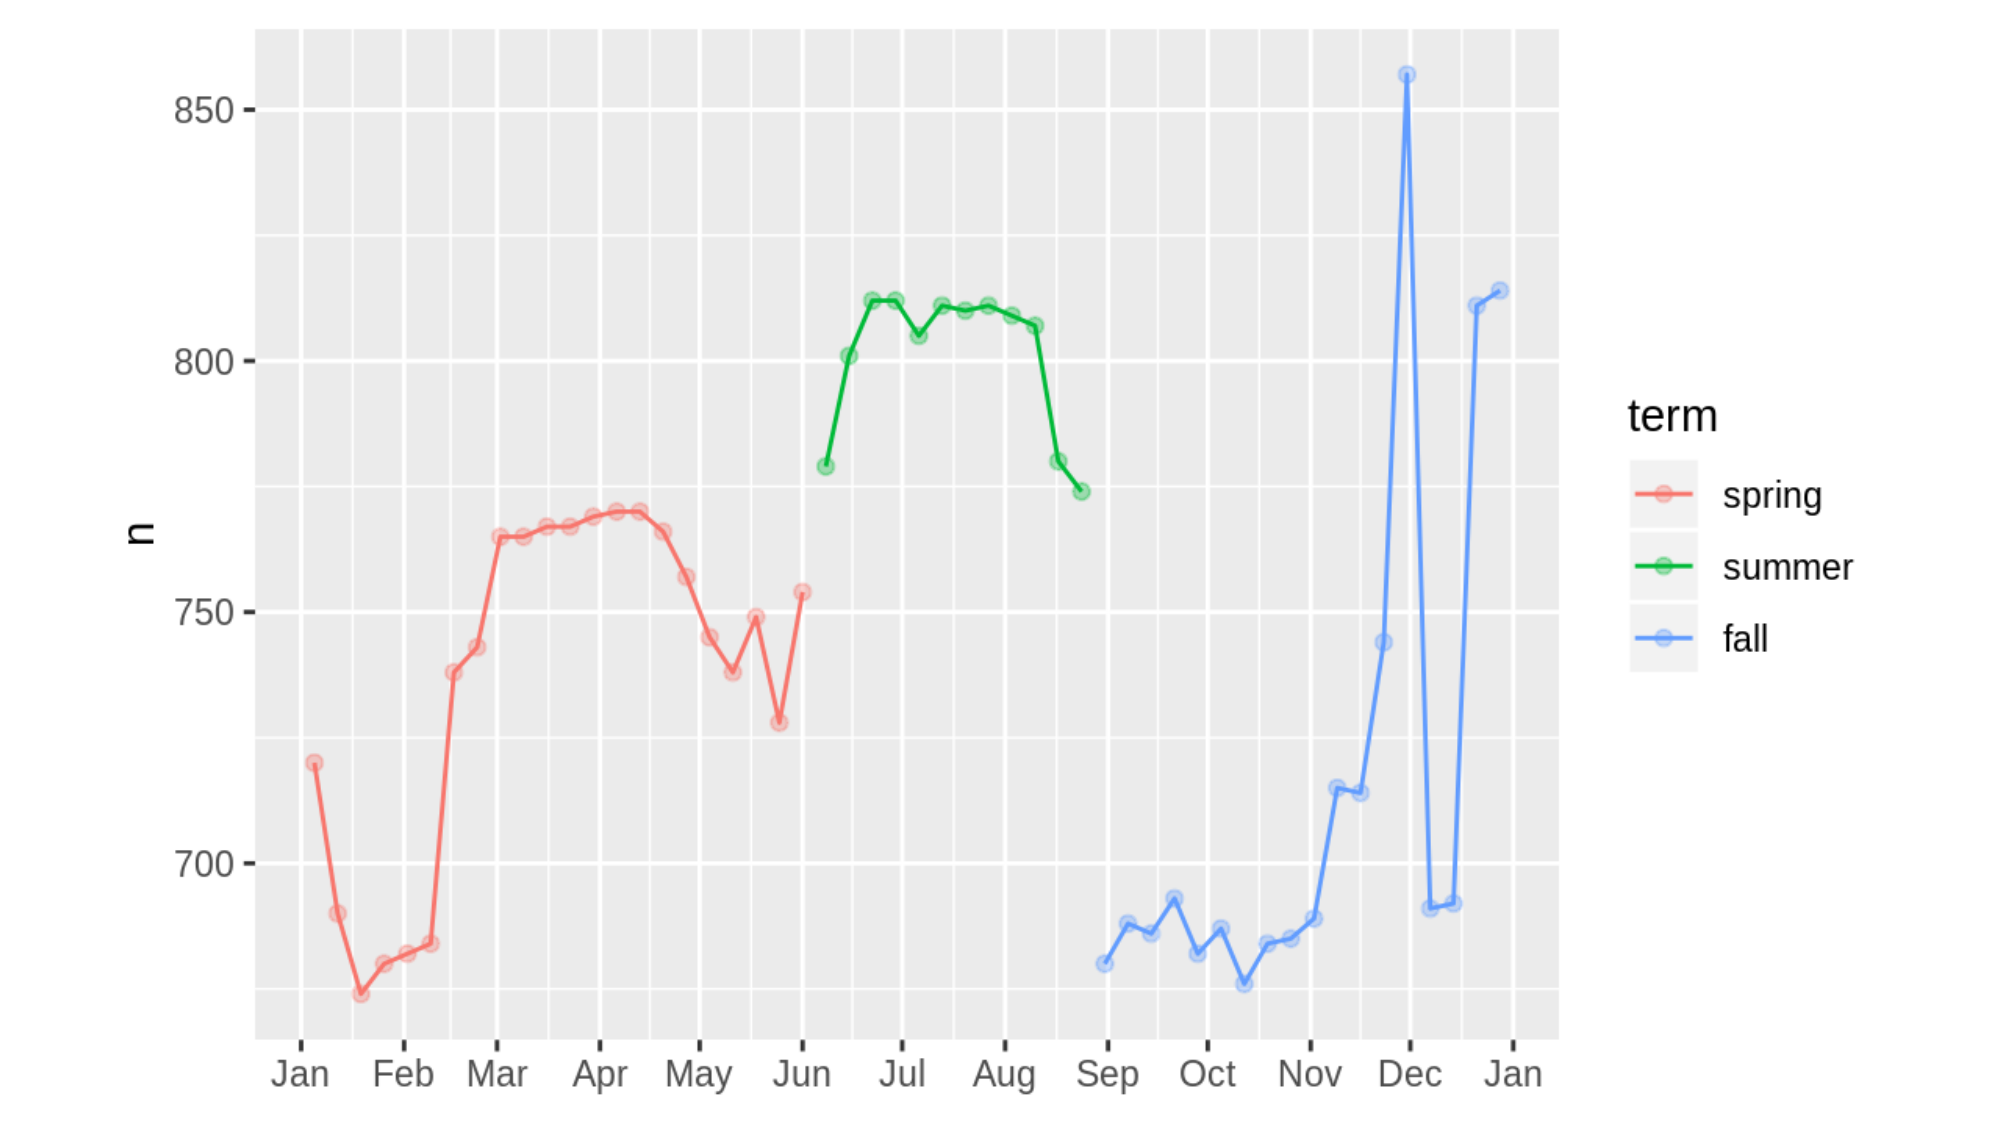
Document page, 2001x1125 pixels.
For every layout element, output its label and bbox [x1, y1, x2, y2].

picture [99, 6, 1901, 1119]
